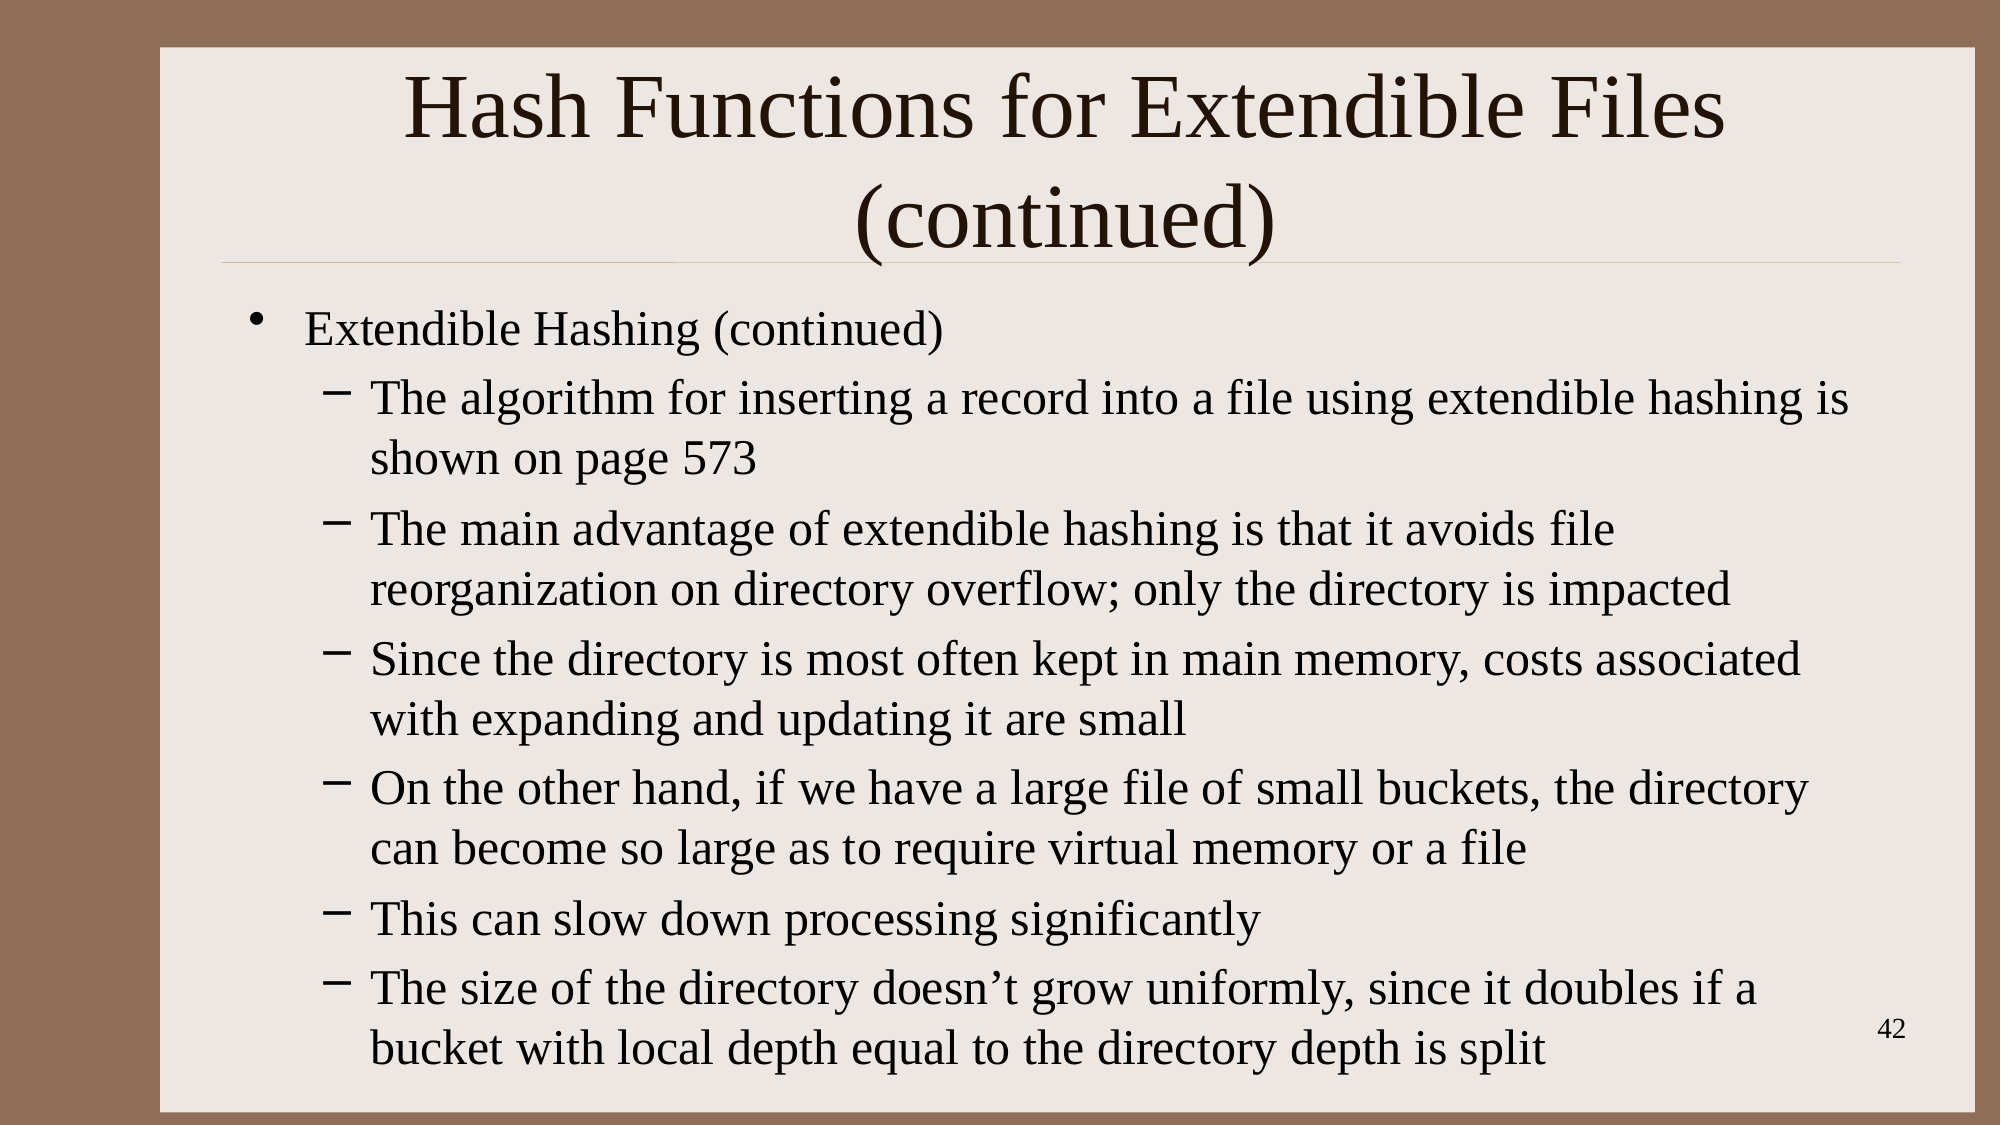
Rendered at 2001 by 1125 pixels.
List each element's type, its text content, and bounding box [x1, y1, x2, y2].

list Extendible Hashing (continued) The algorithm for inserting a record into a file using extendible hashing is shown on page 573 The main advantage of extendible hashing is that it avoids file reorganization on directory overflow; only the directory is impacted Since the directory is most often kept in main memory, costs associated with expanding and updating it are small On the other hand, if we have a large file of small buckets, the directory can become so large as to require virtual memory or a file This can slow down processing significantly The size of the directory doesn’t grow uniformly, since it doubles if a bucket with local depth equal to the directory depth is split [233, 287, 1900, 963]
slide_number 42 [1505, 1001, 1922, 1077]
title Hash Functions for Extendible Files (continued) [233, 62, 1900, 250]
